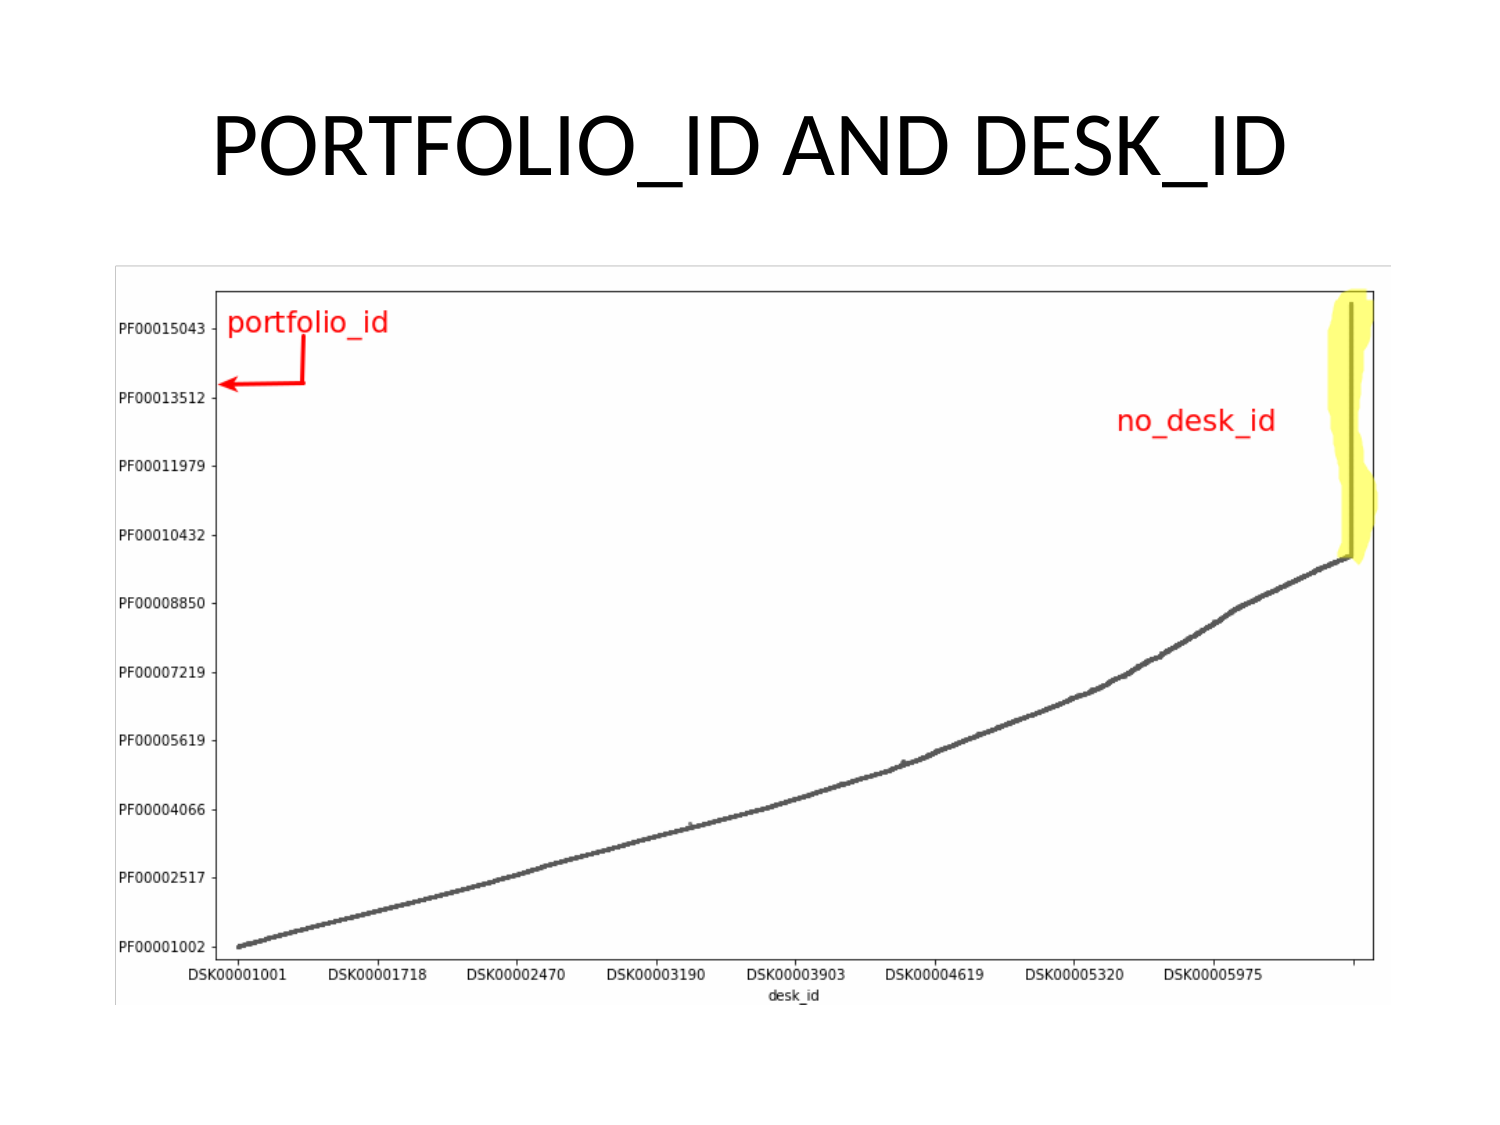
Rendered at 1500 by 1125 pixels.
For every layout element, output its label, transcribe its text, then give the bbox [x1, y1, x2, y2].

title PORTFOLIO_ID AND DESK_ID [75, 45, 1425, 233]
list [109, 262, 1391, 1006]
